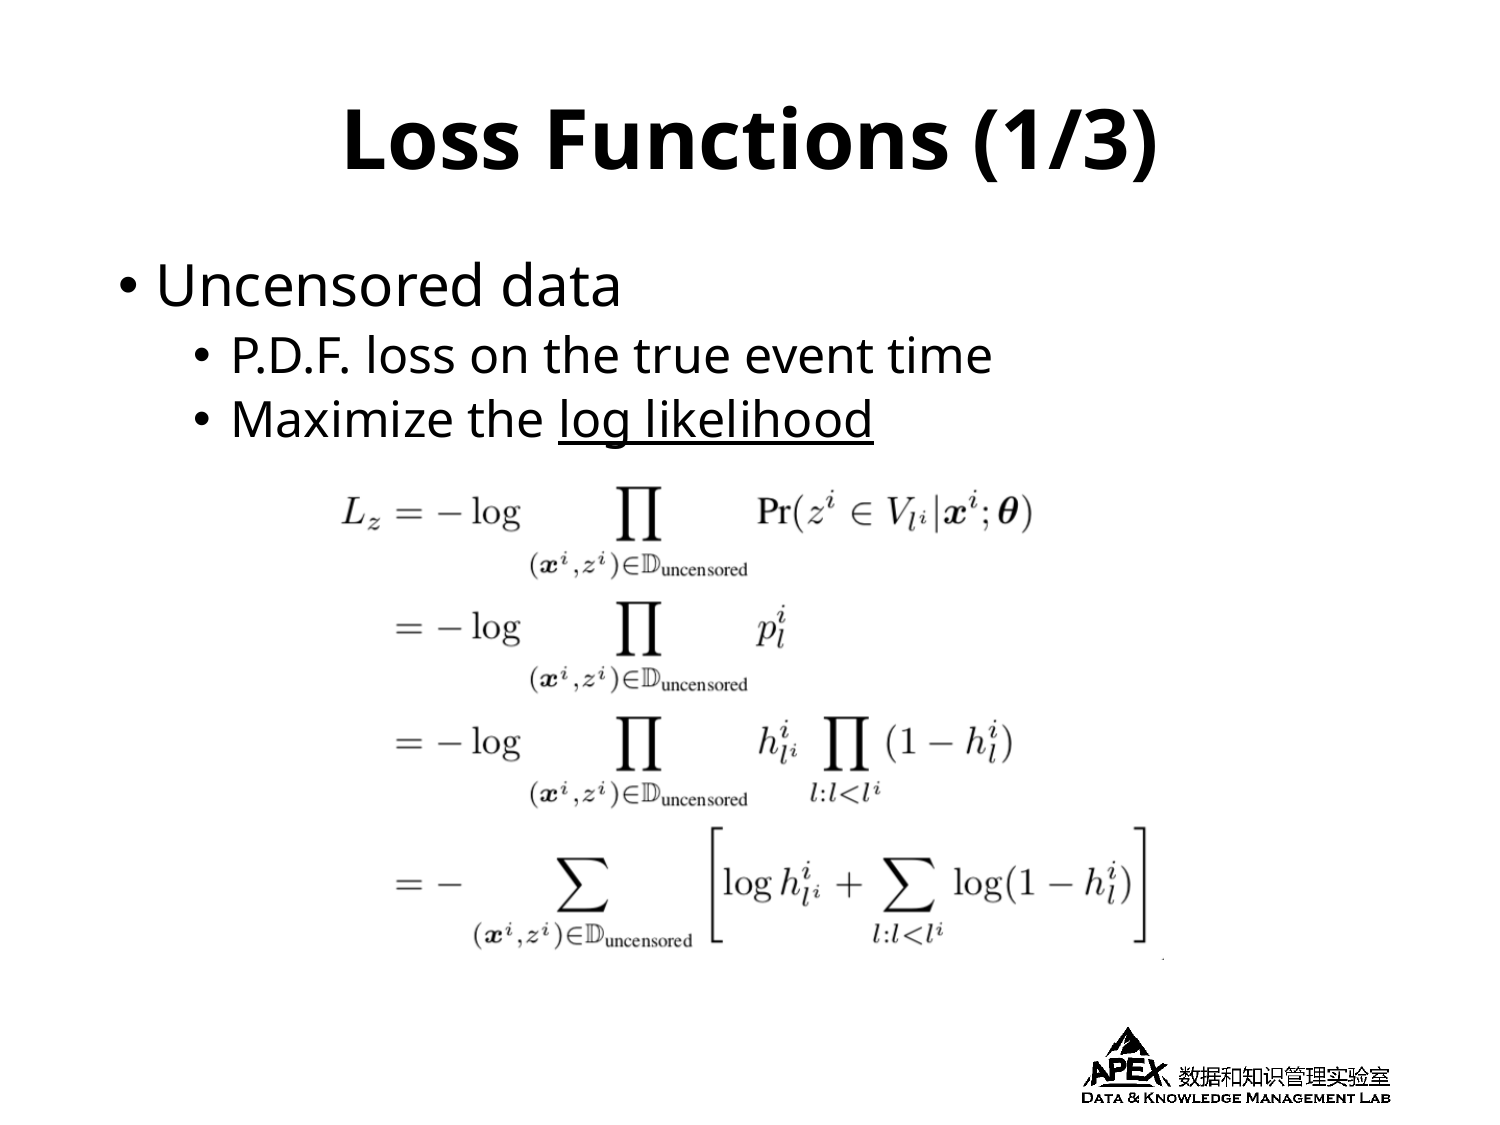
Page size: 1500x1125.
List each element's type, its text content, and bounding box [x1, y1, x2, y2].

title Loss Functions (1/3) [103, 59, 1397, 225]
picture [336, 475, 1164, 960]
picture [1075, 1018, 1397, 1119]
